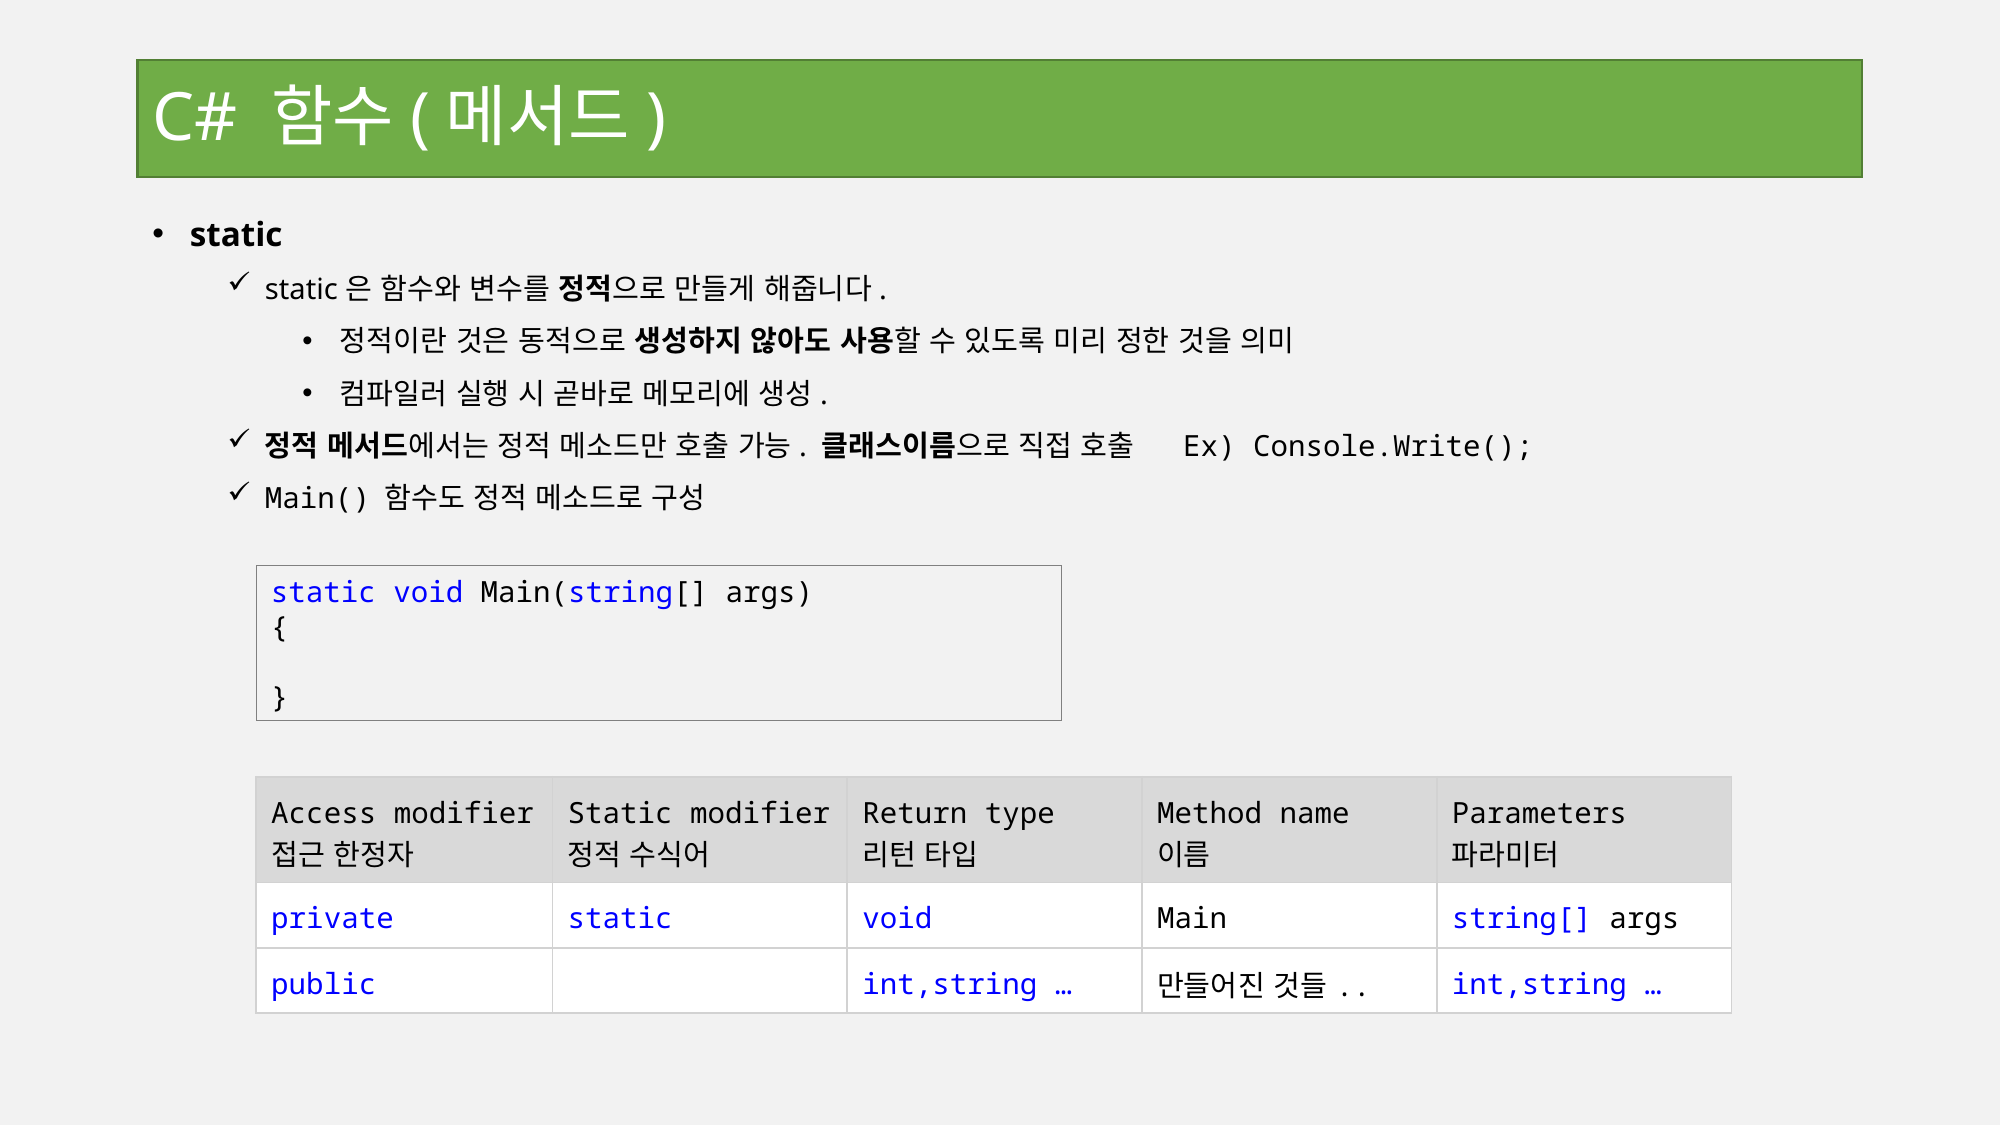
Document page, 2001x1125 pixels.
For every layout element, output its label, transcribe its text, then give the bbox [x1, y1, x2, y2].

text_box static void Main(string[] args) { } [256, 565, 1062, 721]
table_header Access modifier 접근 한정자 [257, 778, 552, 882]
table_header Method name 이름 [1143, 778, 1436, 882]
table_cell string[] args [1438, 883, 1731, 947]
title C# 함수(메서드) [136, 59, 1863, 178]
table_cell int,string … [1438, 949, 1731, 1012]
table_cell 만들어진 것들.. [1143, 949, 1436, 1012]
table_header Static modifier 정적 수식어 [553, 778, 846, 882]
table_cell public [257, 949, 552, 1012]
table_header Return type 리턴 타입 [848, 778, 1141, 882]
table_cell static [553, 883, 846, 947]
table_cell int,string … [848, 949, 1141, 1012]
table_cell void [848, 883, 1141, 947]
list static static은 함수와 변수를 정적으로 만들게 해줍니다. 정적이란 것은 동적으로 생성하지 않아도 사용할 수 있도록 미리 정한 것을 의미 컴파일러 실행 시 곧바로 메모리에 생성. 정적 메서드에서는 정적 메소드만 호출 가능. 클래스이름으로 직접 호출 Ex) Console.Write(); Main() 함수도 정적 메소드로 구성 [137, 197, 1863, 1040]
table_cell private [257, 883, 552, 947]
table_cell [553, 949, 846, 1012]
table_cell Main [1143, 883, 1436, 947]
table_header Parameters 파라미터 [1438, 778, 1731, 882]
